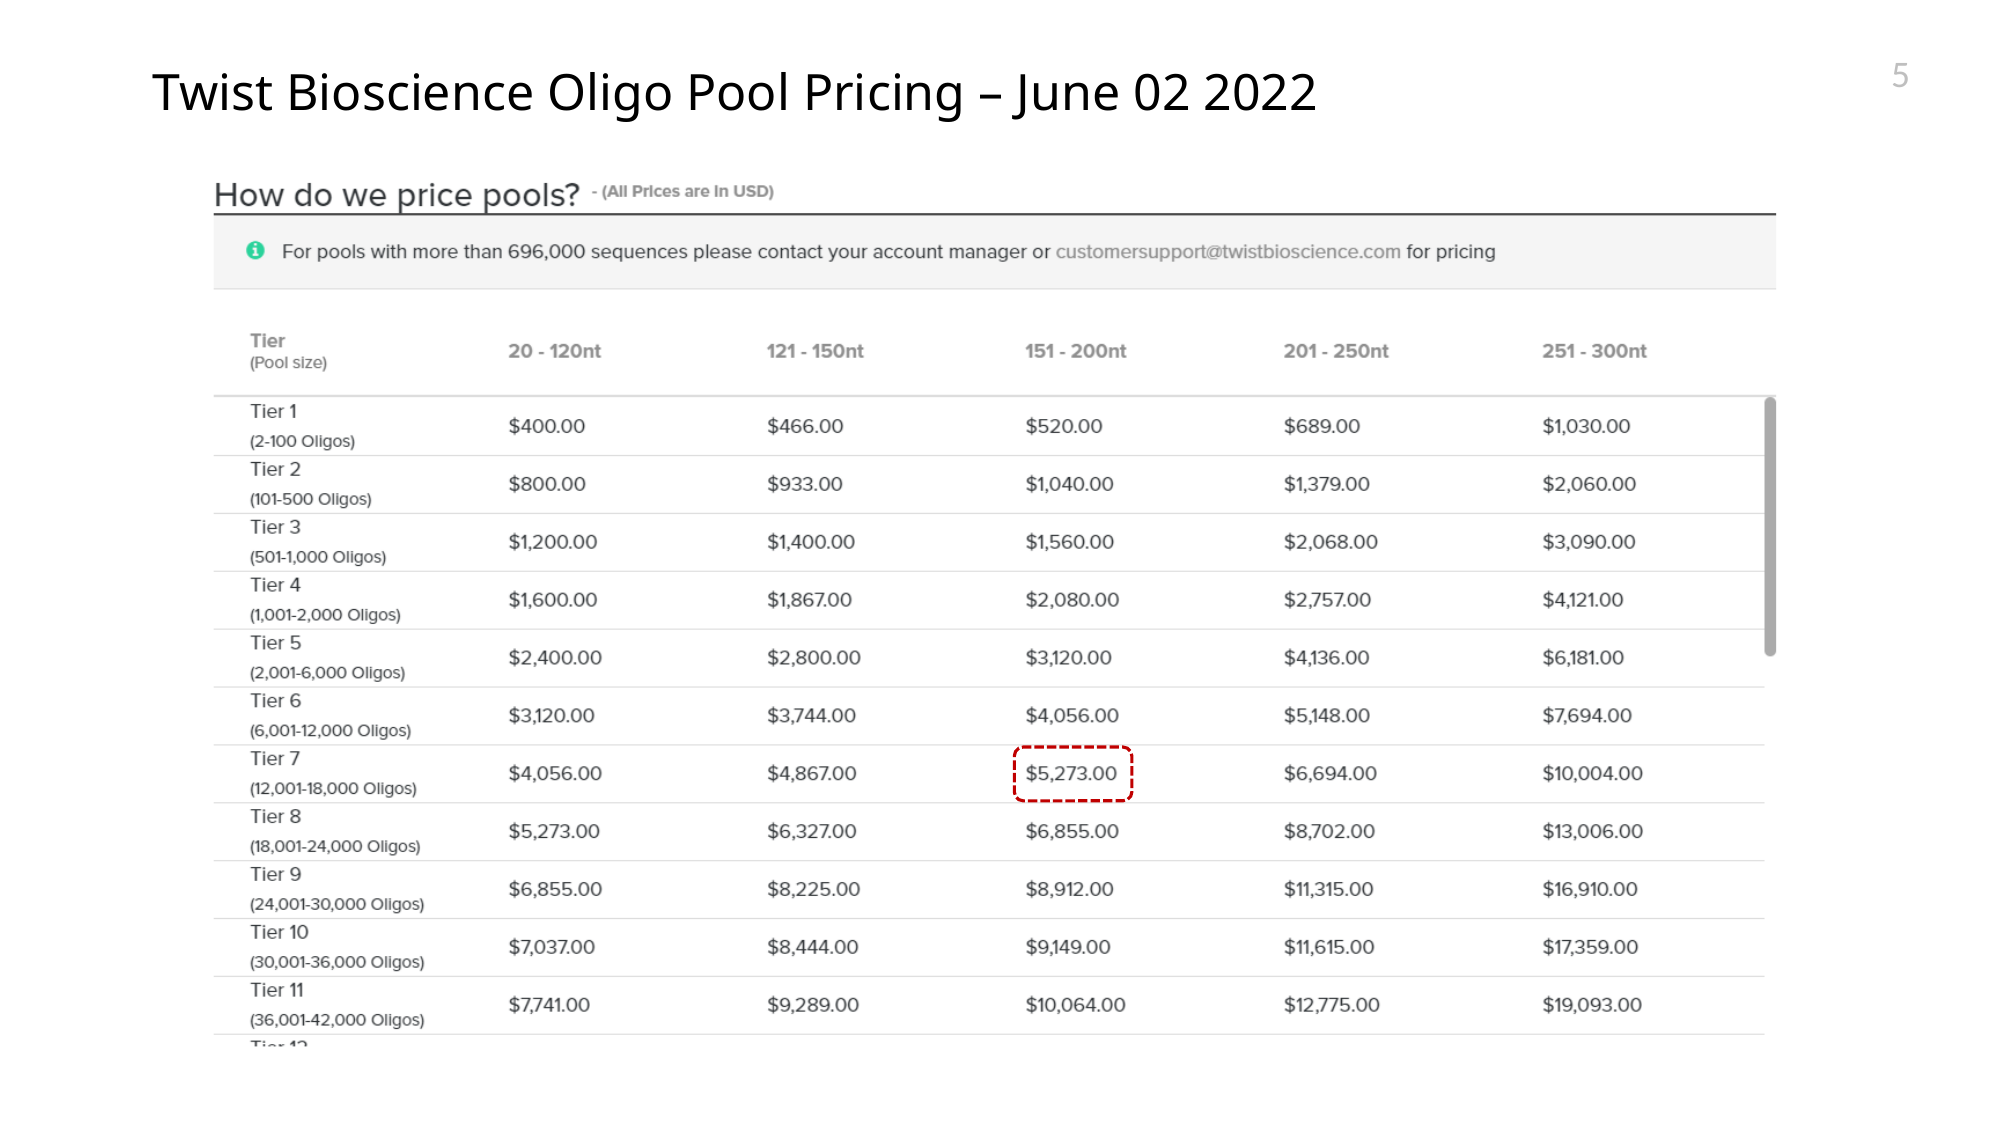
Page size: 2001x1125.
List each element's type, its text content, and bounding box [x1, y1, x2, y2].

picture [181, 150, 1818, 1066]
title Twist Bioscience Oligo Pool Pricing – June 02 2022 [137, 59, 1863, 278]
